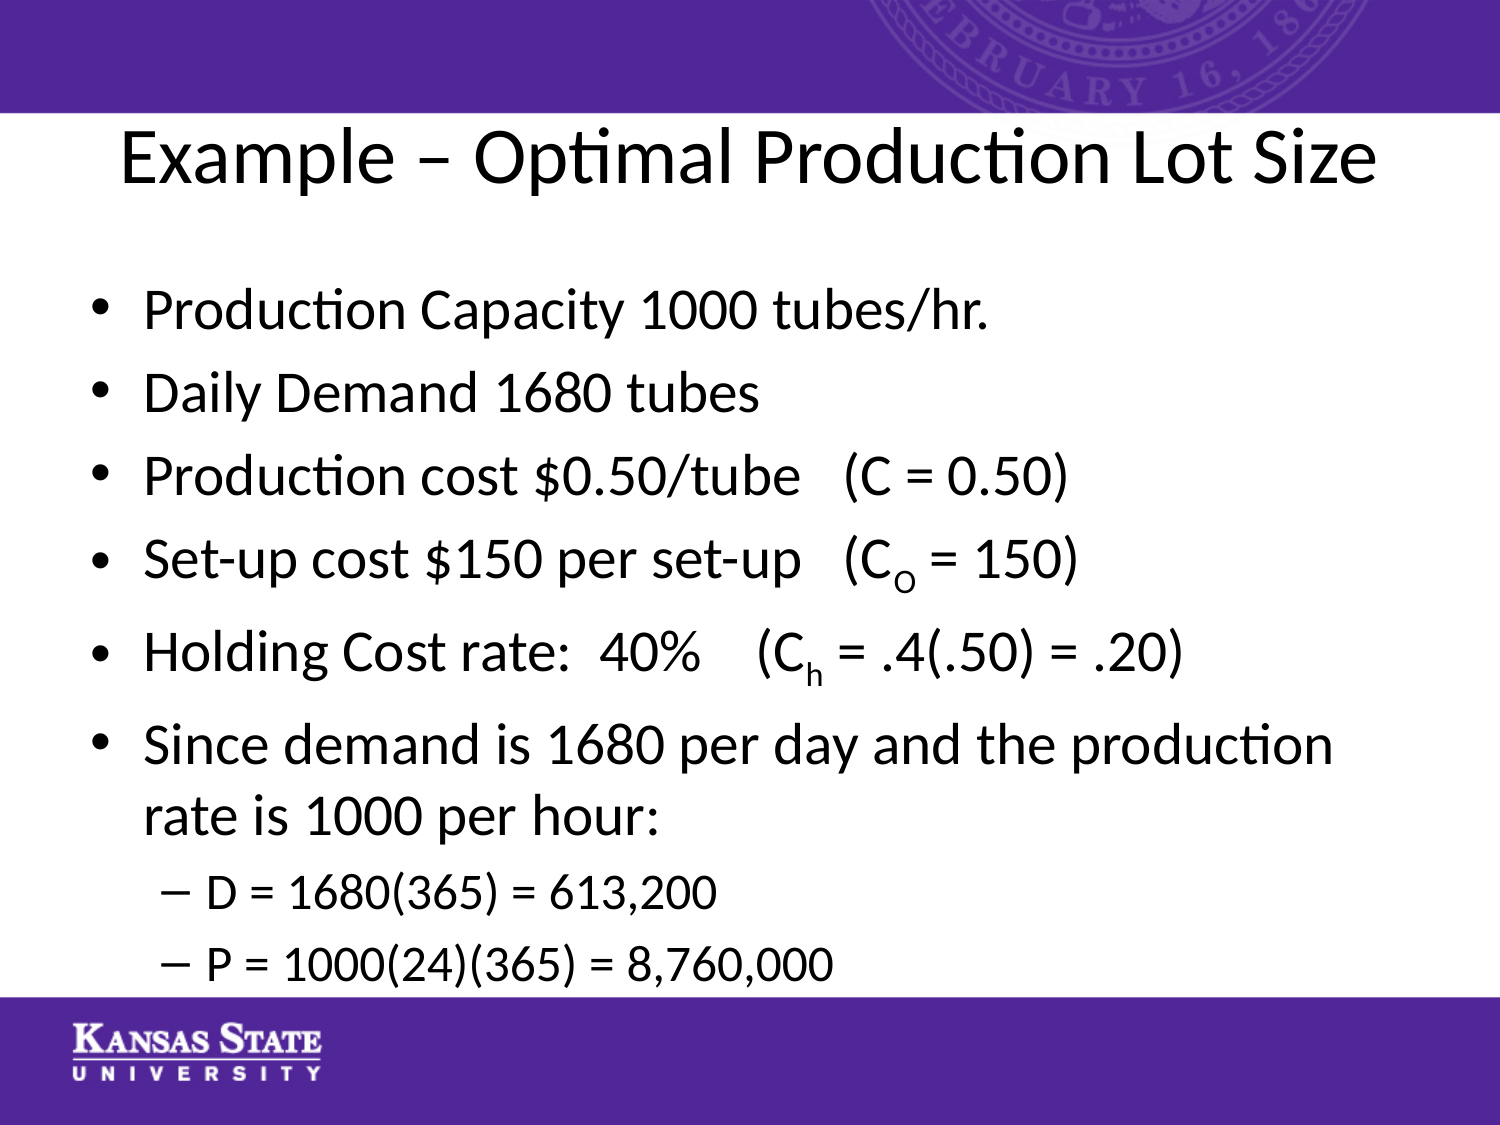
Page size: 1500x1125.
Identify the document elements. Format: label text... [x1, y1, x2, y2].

picture [0, 0, 1500, 1125]
list Production Capacity 1000 tubes/hr. Daily Demand 1680 tubes Production cost $0.50/tube (C = 0.50) Set-up cost $150 per set-up (CO = 150) Holding Cost rate: 40% (Ch = .4(.50) = .20) Since demand is 1680 per day and the production rate is 1000 per hour: D = 1680(365) = 613,200 P = 1000(24)(365) = 8,760,000 [75, 262, 1425, 1005]
title Example – Optimal Production Lot Size [75, 57, 1425, 245]
